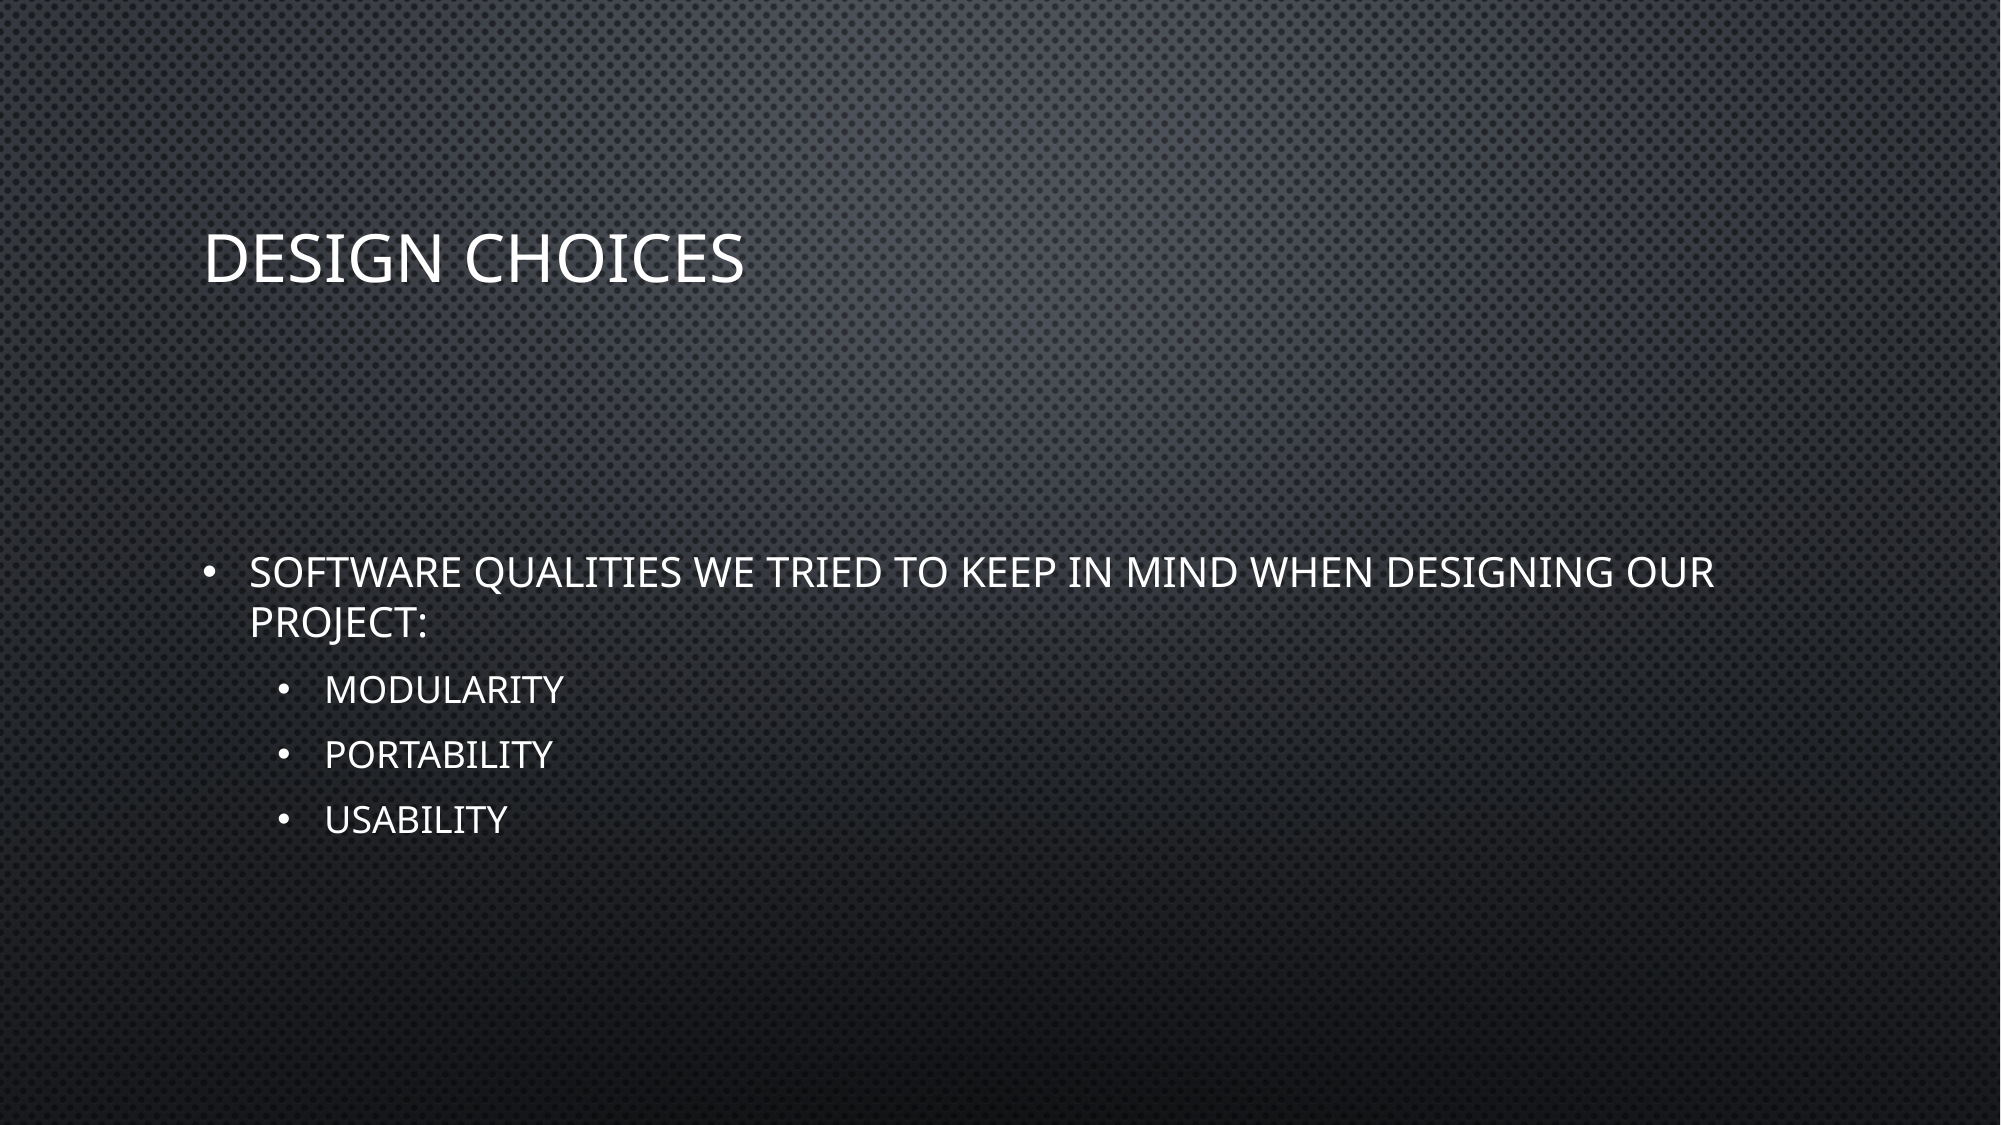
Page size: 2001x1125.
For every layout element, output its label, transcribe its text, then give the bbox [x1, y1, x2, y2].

list Software Qualities we tried to keep in mind when designing our project: Modularity Portability Usability [187, 437, 1813, 950]
title Design Choices [187, 99, 1813, 413]
